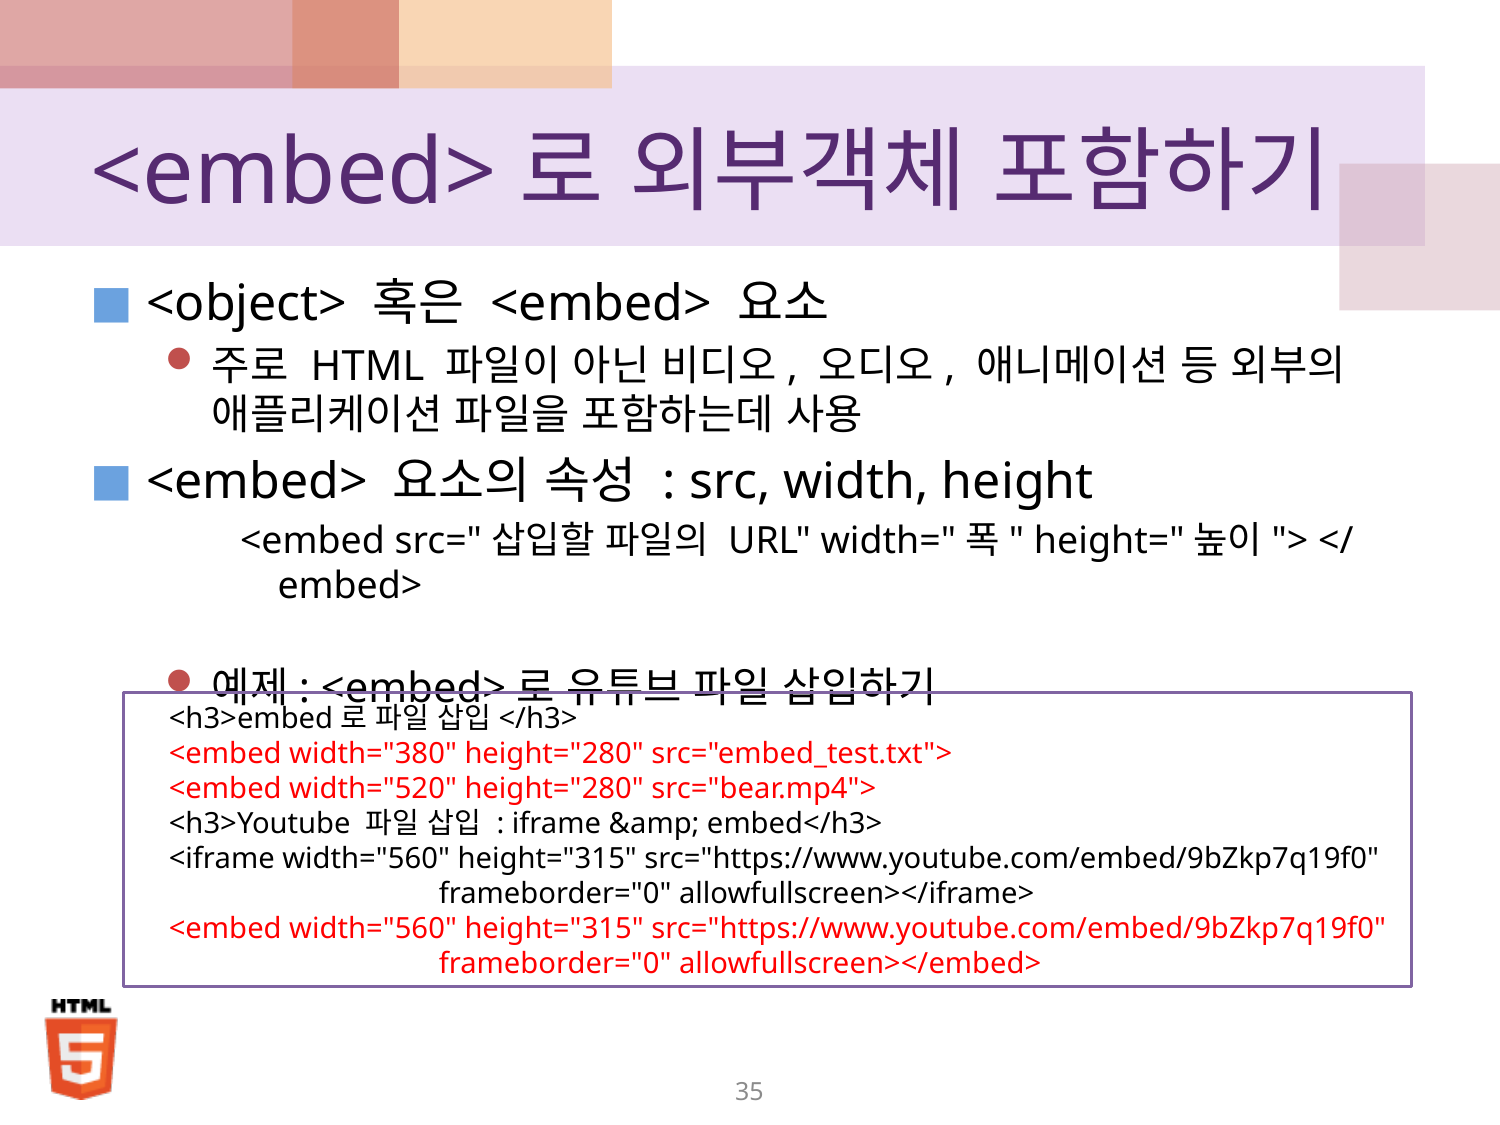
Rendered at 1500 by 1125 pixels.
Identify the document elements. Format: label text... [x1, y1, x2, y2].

picture [31, 999, 132, 1100]
slide_number 35 [574, 1072, 925, 1113]
text_box <h3>embed로 파일 삽입</h3> <embed width="380" height="280" src="embed_test.txt"> <embed width="520" height="280" src="bear.mp4"> <h3>Youtube 파일 삽입 : iframe &amp; embed</h3> <iframe width="560" height="315" src="https://www.youtube.com/embed/9bZkp7q19f0" frameborder="0" allowfullscreen></iframe> <embed width="560" height="315" src="https://www.youtube.com/embed/9bZkp7q19f0" frameborder="0" allowfullscreen></embed> [122, 691, 1413, 988]
title <embed>로 외부객체 포함하기 [75, 88, 1425, 246]
list <object> 혹은 <embed> 요소 주로 HTML 파일이 아닌 비디오, 오디오, 애니메이션 등 외부의 애플리케이션 파일을 포함하는데 사용 <embed> 요소의 속성 : src, width, height <embed src="삽입할 파일의 URL" width="폭" height="높이"> </embed> 예제: <embed>로 유튜브 파일 삽입하기 [75, 262, 1425, 1005]
